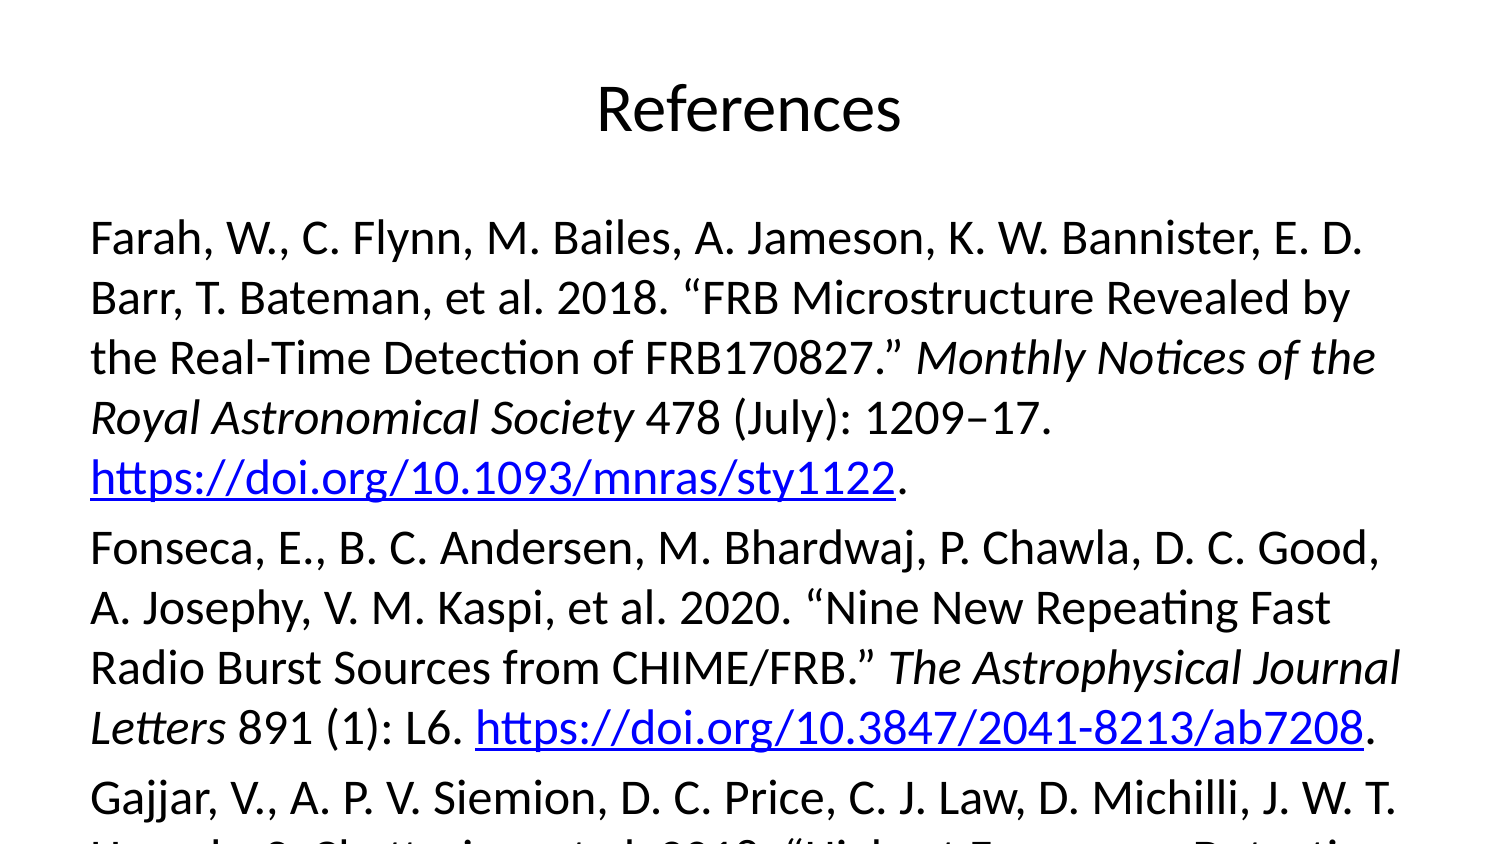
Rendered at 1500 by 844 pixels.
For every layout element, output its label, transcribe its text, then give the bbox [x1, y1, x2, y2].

title References [75, 33, 1425, 175]
list Farah, W., C. Flynn, M. Bailes, A. Jameson, K. W. Bannister, E. D. Barr, T. Bateman, et al. 2018. “FRB Microstructure Revealed by the Real-Time Detection of FRB170827.” Monthly Notices of the Royal Astronomical Society 478 (July): 1209–17. https://doi.org/10.1093/mnras/sty1122. Fonseca, E., B. C. Andersen, M. Bhardwaj, P. Chawla, D. C. Good, A. Josephy, V. M. Kaspi, et al. 2020. “Nine New Repeating Fast Radio Burst Sources from CHIME/FRB.” The Astrophysical Journal Letters 891 (1): L6. https://doi.org/10.3847/2041-8213/ab7208. Gajjar, V., A. P. V. Siemion, D. C. Price, C. J. Law, D. Michilli, J. W. T. Hessels, S. Chatterjee, et al. 2018. “Highest Frequency Detection of FRB 121102 at 4-8 GHz Using the Breakthrough Listen Digital Backend at the Green Bank Telescope.” The Astrophysical Journal 863 (August): 2. https://doi.org/10.3847/1538-4357/aad005. Hessels, J. W. T., L. G. Spitler, A. D. Seymour, J. M. Cordes, D. Michilli, R. S. Lynch, K. Gourdji, et al. 2019. “FRB 121102 Bursts Show Complex Time-Frequency Structure.” The Astrophysical Journal 876 (May): L23. https://doi.org/10.3847/2041-8213/ab13ae. [75, 196, 1425, 754]
